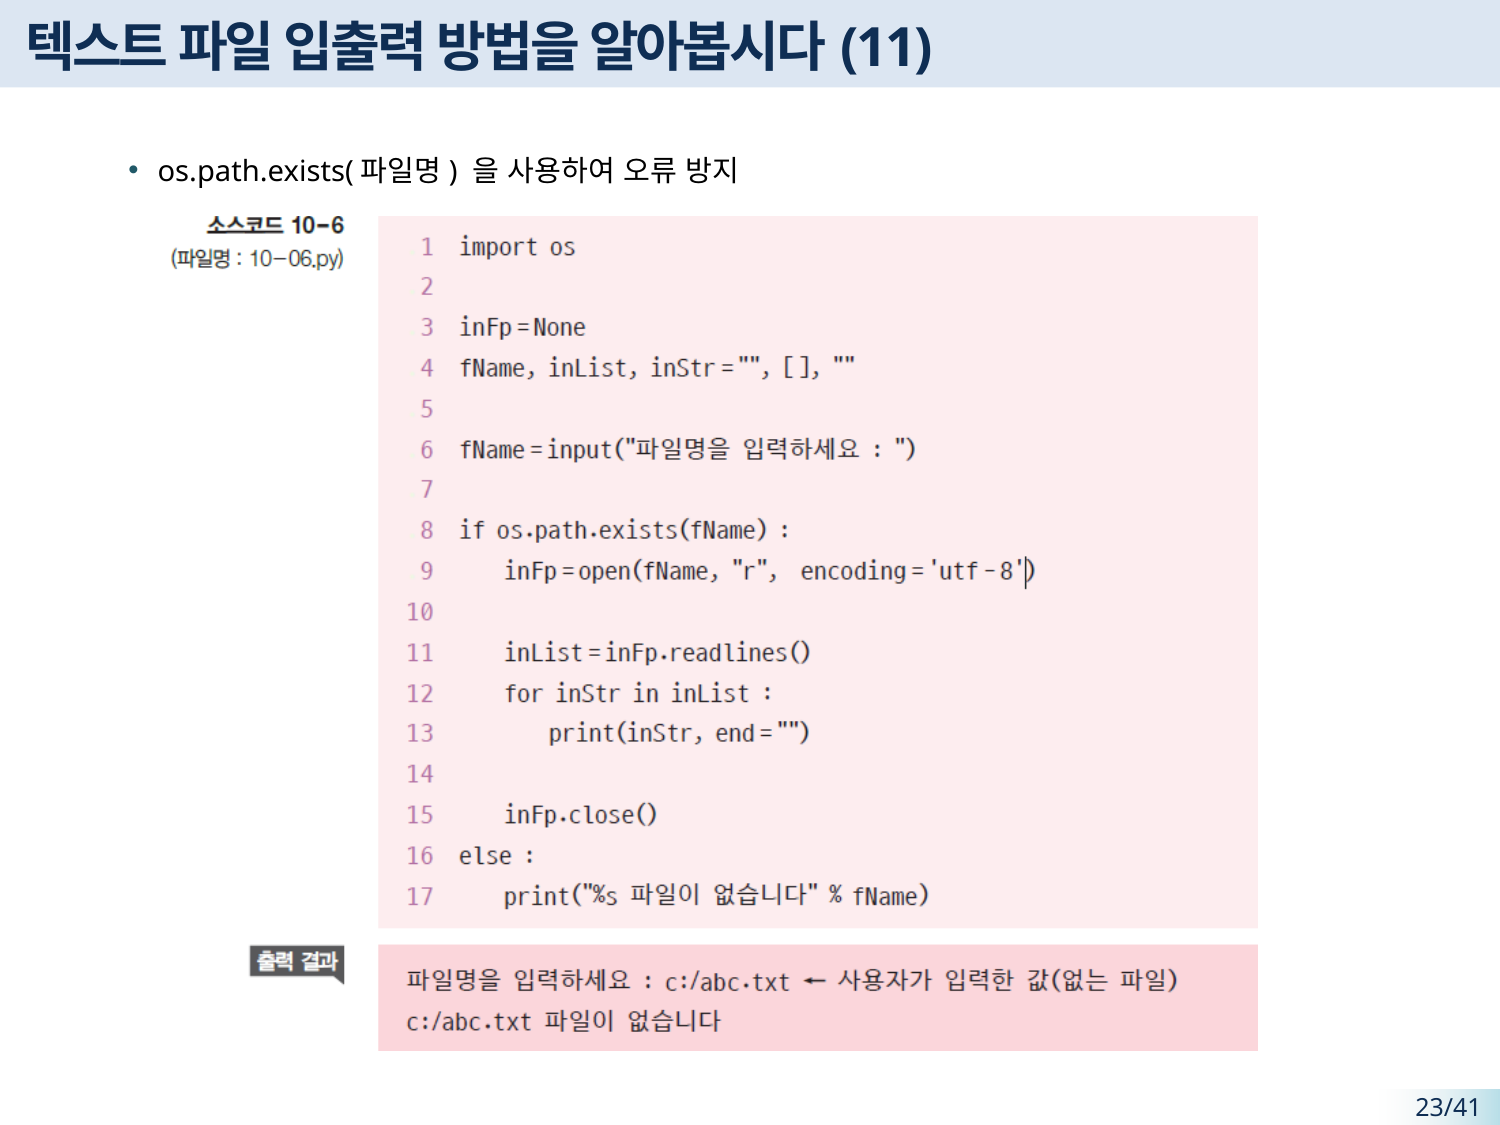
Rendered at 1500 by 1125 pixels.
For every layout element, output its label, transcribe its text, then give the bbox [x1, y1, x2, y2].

picture [165, 216, 1258, 1051]
list os.path.exists(파일명) 을 사용하여 오류 방지 [10, 126, 1481, 1057]
title 텍스트 파일 입출력 방법을 알아봅시다(11) [10, 5, 1288, 84]
